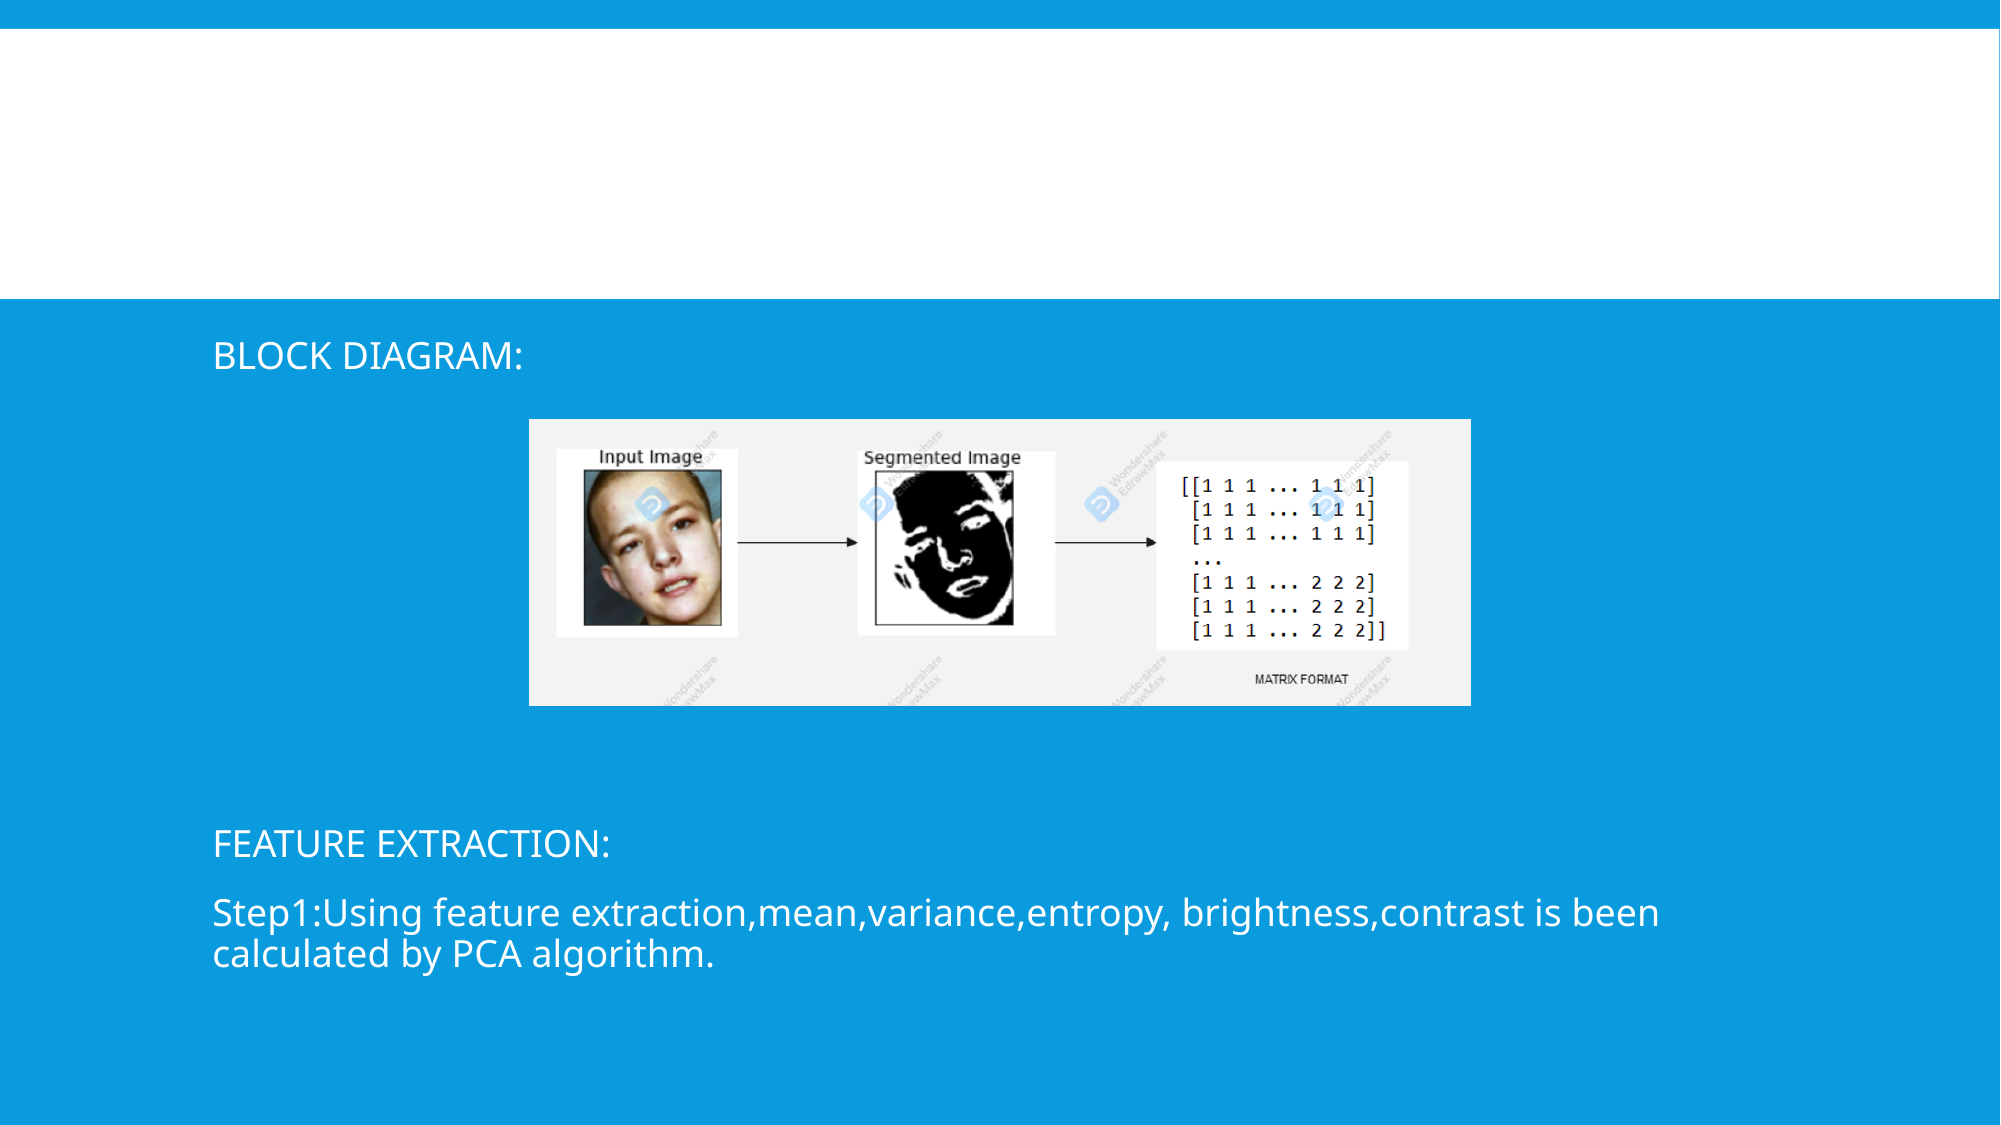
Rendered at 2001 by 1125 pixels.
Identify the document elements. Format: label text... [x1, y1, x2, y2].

list BLOCK DIAGRAM: FEATURE EXTRACTION: Step1:Using feature extraction,mean,variance,entropy, brightness,contrast is been calculated by PCA algorithm. [197, 329, 1803, 1020]
picture [530, 420, 1470, 705]
